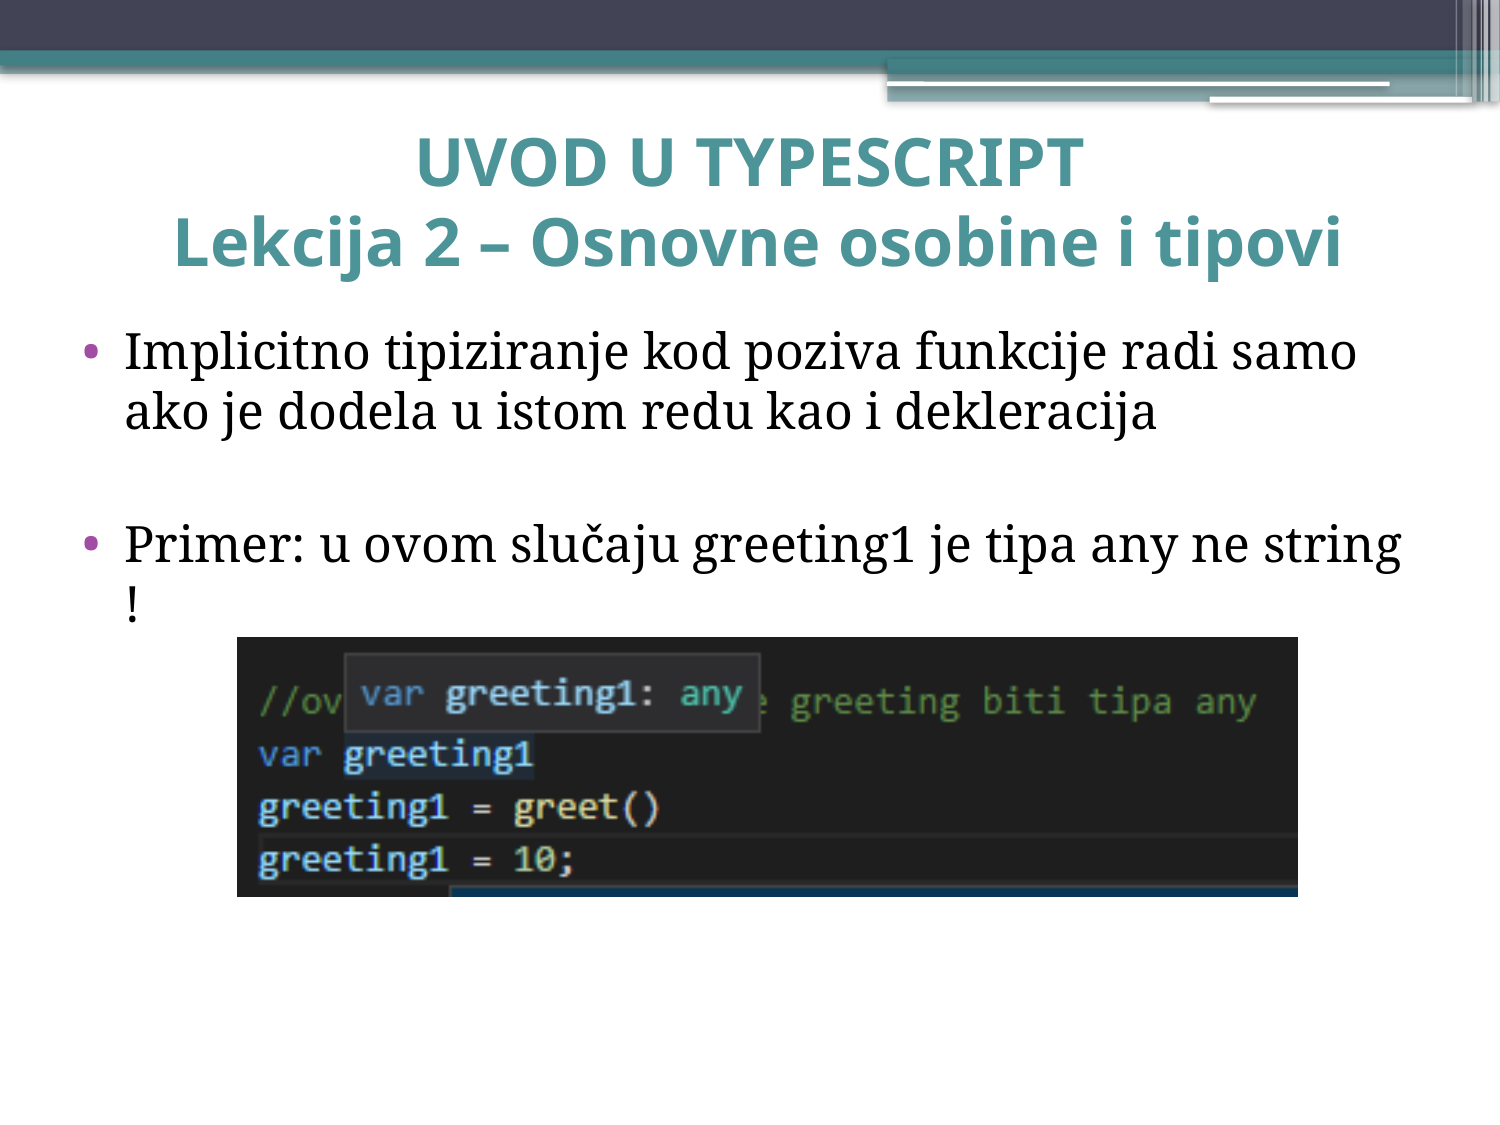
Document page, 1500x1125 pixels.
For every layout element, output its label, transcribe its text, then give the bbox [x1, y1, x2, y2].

picture [237, 637, 1298, 898]
title UVOD U TYPESCRIPT Lekcija 2 – Osnovne osobine i tipovi [75, 112, 1425, 288]
list Implicitno tipiziranje kod poziva funkcije radi samo ako je dodela u istom redu kao i dekleracija Primer: u ovom slučaju greeting1 je tipa any ne string ! [50, 312, 1425, 1088]
